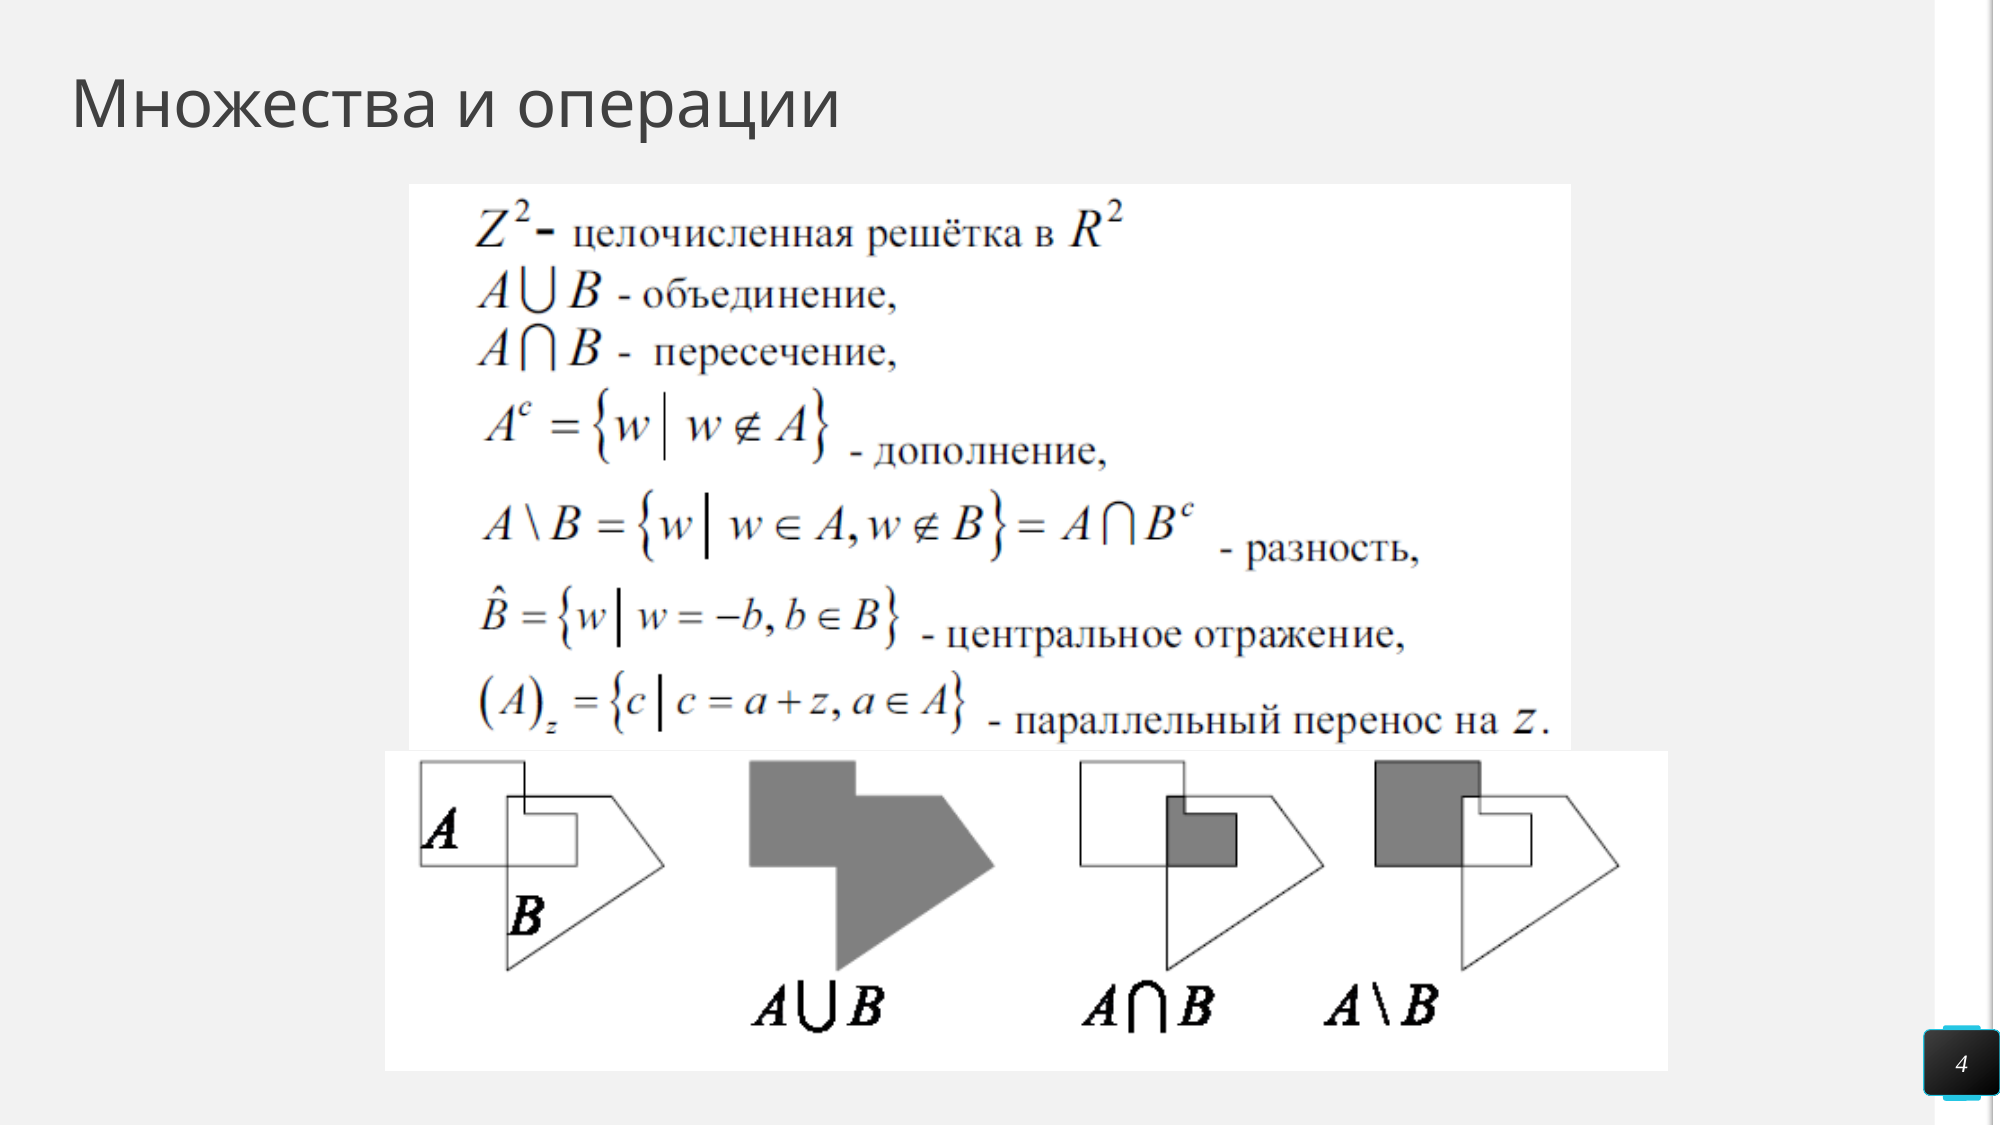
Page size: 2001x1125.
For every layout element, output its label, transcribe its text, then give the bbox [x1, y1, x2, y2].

slide_number 4 [1923, 1029, 2000, 1096]
title Множества и операции [70, 70, 1930, 142]
picture [409, 184, 1571, 750]
picture [385, 751, 1668, 1071]
